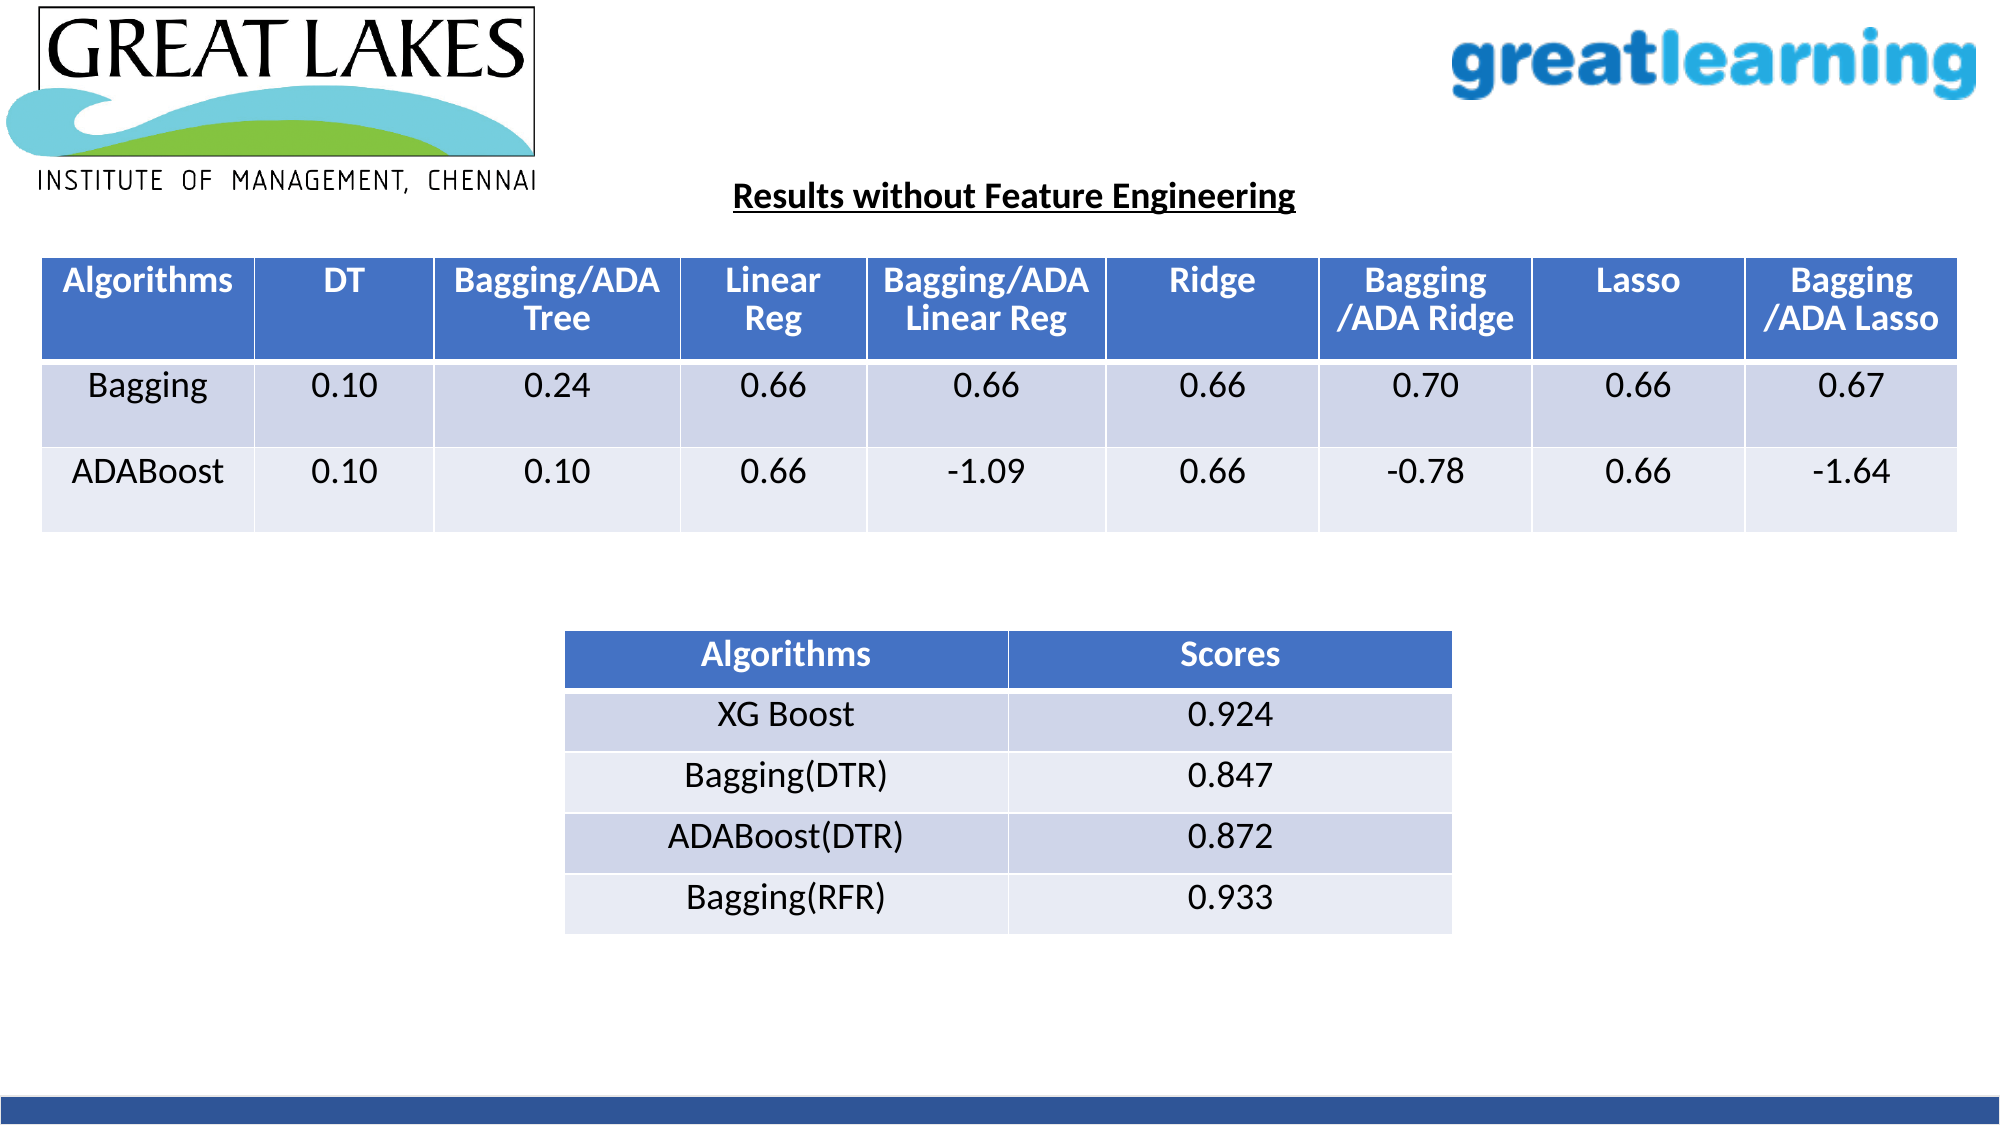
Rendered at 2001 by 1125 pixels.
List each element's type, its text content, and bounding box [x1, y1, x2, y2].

table_header Bagging /ADA Lasso [1746, 258, 1957, 359]
table_cell 0.10 [255, 448, 433, 532]
table_cell 0.10 [435, 448, 680, 532]
table_cell Bagging(RFR) [565, 875, 1008, 934]
table_cell 0.24 [435, 365, 680, 447]
picture [6, 6, 535, 194]
table_cell Bagging [42, 365, 254, 447]
table_cell 0.933 [1009, 875, 1452, 934]
picture [1452, 27, 1976, 101]
table_cell -0.78 [1320, 448, 1531, 532]
table_header Algorithms [42, 258, 254, 359]
table_cell -1.09 [868, 448, 1105, 532]
table_cell Bagging(DTR) [565, 753, 1008, 812]
table_header Linear Reg [681, 258, 866, 359]
table_header Lasso [1533, 258, 1744, 359]
table_header DT [255, 258, 433, 359]
table_cell 0.66 [681, 365, 866, 447]
table_cell 0.10 [255, 365, 433, 447]
table_cell ADABoost(DTR) [565, 814, 1008, 873]
table_header Algorithms [565, 631, 1008, 688]
table_cell -1.64 [1746, 448, 1957, 532]
table_cell 0.66 [1533, 365, 1744, 447]
text_box Results without Feature Engineering [550, 163, 1479, 224]
table_cell ADABoost [42, 448, 254, 532]
text_box [0, 1095, 2000, 1125]
table_cell 0.66 [1107, 365, 1318, 447]
table_header Bagging /ADA Ridge [1320, 258, 1531, 359]
table_cell 0.872 [1009, 814, 1452, 873]
table_cell 0.924 [1009, 694, 1452, 751]
table_cell 0.66 [1533, 448, 1744, 532]
table_header Scores [1009, 631, 1452, 688]
table_cell 0.66 [1107, 448, 1318, 532]
table_cell 0.70 [1320, 365, 1531, 447]
table_cell 0.66 [681, 448, 866, 532]
table_cell XG Boost [565, 694, 1008, 751]
table_header Ridge [1107, 258, 1318, 359]
table_cell 0.67 [1746, 365, 1957, 447]
table_header Bagging/ADA Linear Reg [868, 258, 1105, 359]
table_cell 0.847 [1009, 753, 1452, 812]
table_header Bagging/ADA Tree [435, 258, 680, 359]
table_cell 0.66 [868, 365, 1105, 447]
